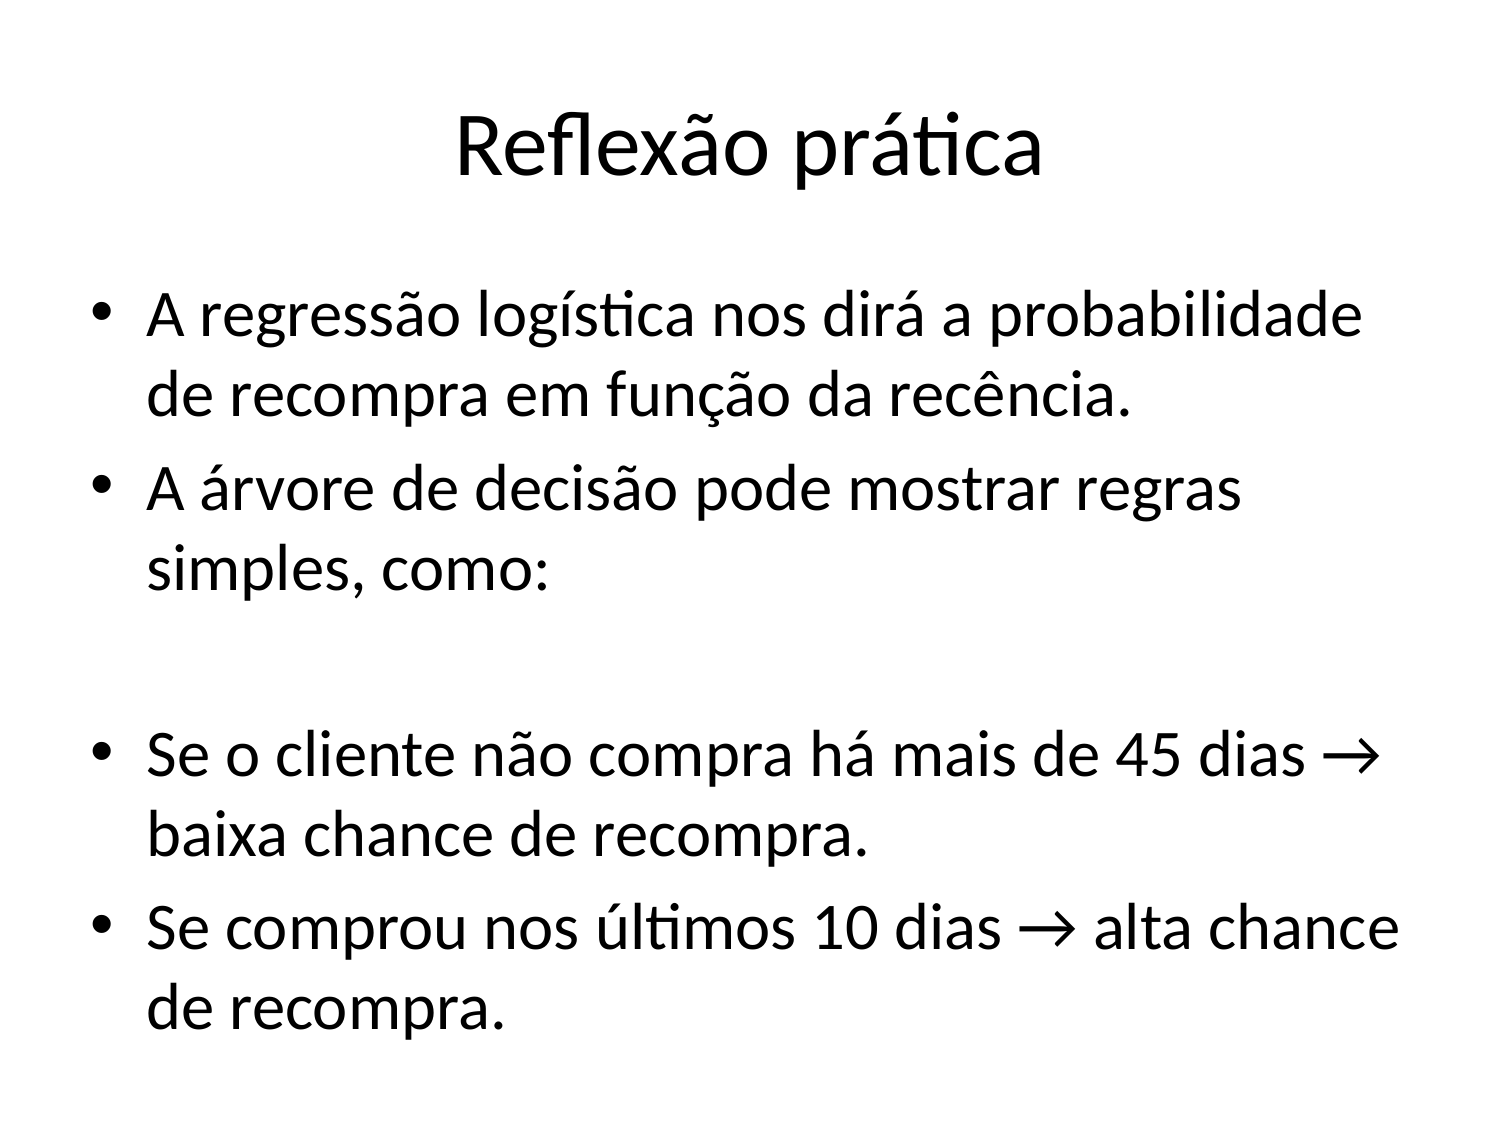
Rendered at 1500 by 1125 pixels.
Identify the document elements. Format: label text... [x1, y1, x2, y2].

title Reflexão prática [75, 45, 1425, 233]
list A regressão logística nos dirá a probabilidade de recompra em função da recência. A árvore de decisão pode mostrar regras simples, como: Se o cliente não compra há mais de 45 dias → baixa chance de recompra. Se comprou nos últimos 10 dias → alta chance de recompra. [75, 262, 1425, 1005]
